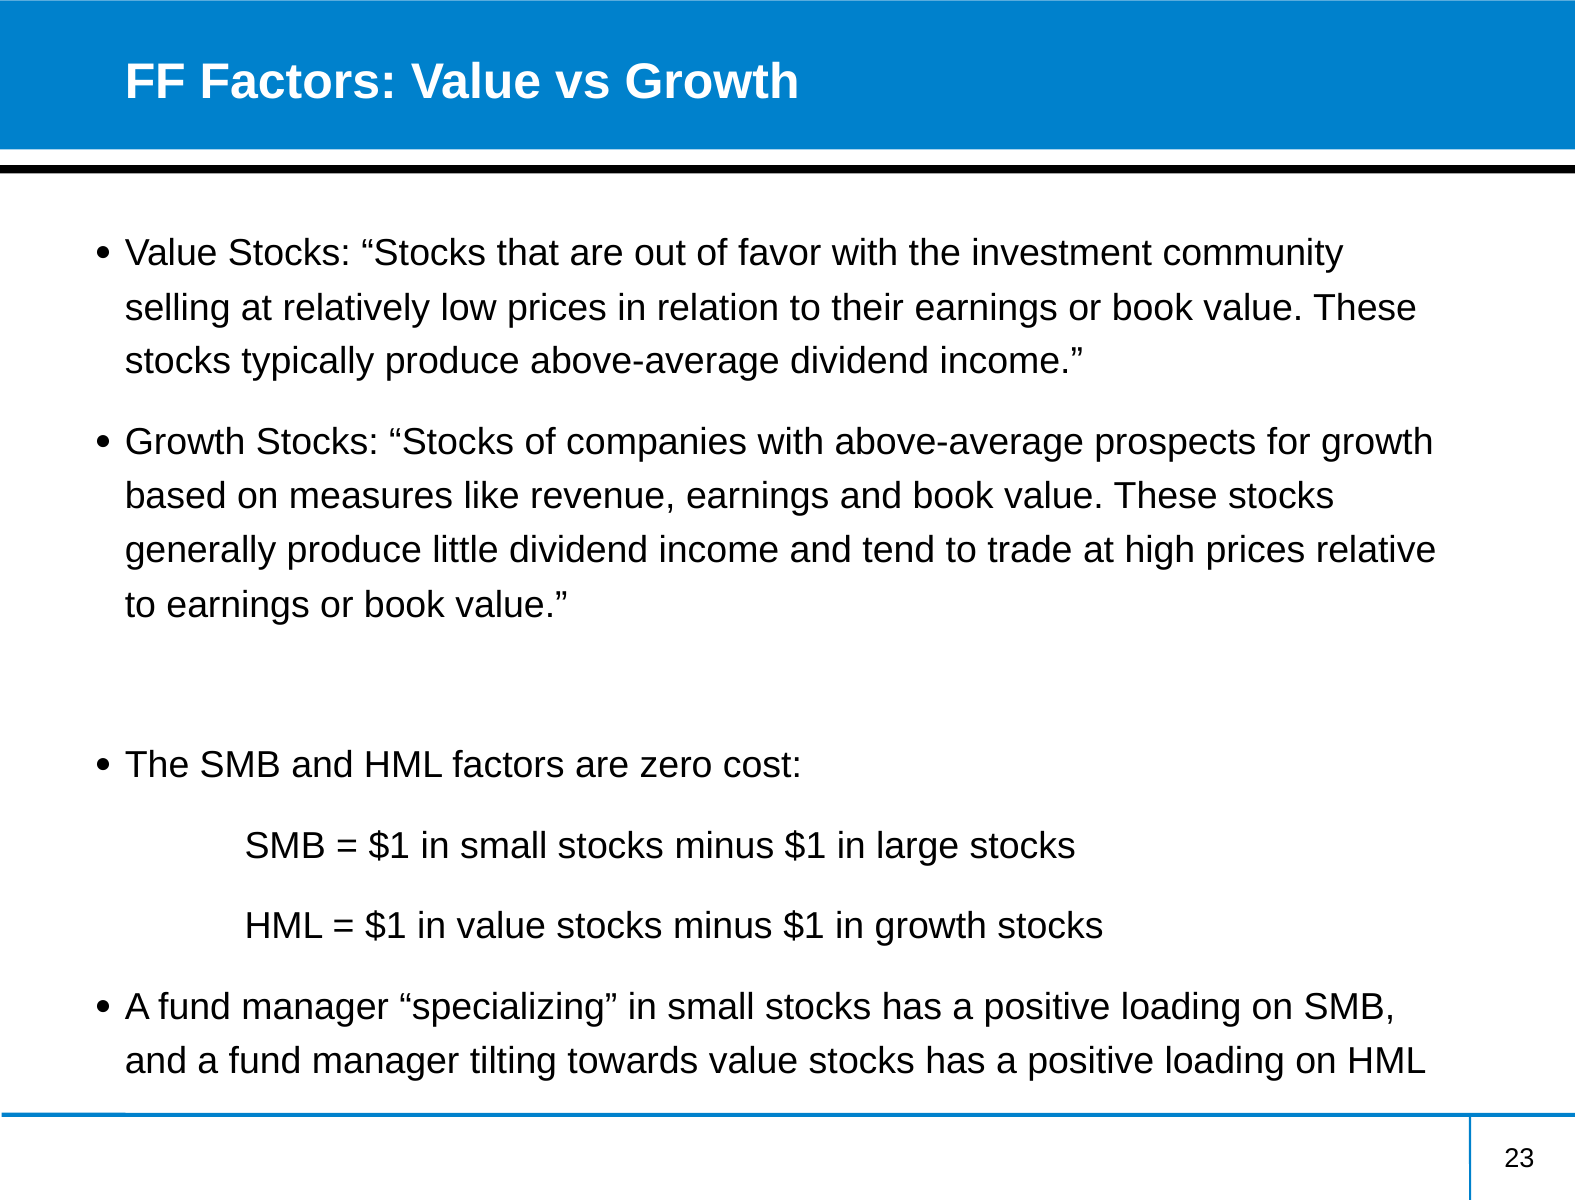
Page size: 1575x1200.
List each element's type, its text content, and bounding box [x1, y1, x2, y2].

title FF Factors: Value vs Growth [108, 0, 1527, 179]
slide_number 23 [1182, 1132, 1551, 1200]
list Value Stocks: “Stocks that are out of favor with the investment community selling at relatively low prices in relation to their earnings or book value. These stocks typically produce above-average dividend income.” Growth Stocks: “Stocks of companies with above-average prospects for growth based on measures like revenue, earnings and book value. These stocks generally produce little dividend income and tend to trade at high prices relative to earnings or book value.” The SMB and HML factors are zero cost: SMB = $1 in small stocks minus $1 in large stocks HML = $1 in value stocks minus $1 in growth stocks A fund manager “specializing” in small stocks has a positive loading on SMB, and a fund manager tilting towards value stocks has a positive loading on HML [78, 211, 1457, 1072]
